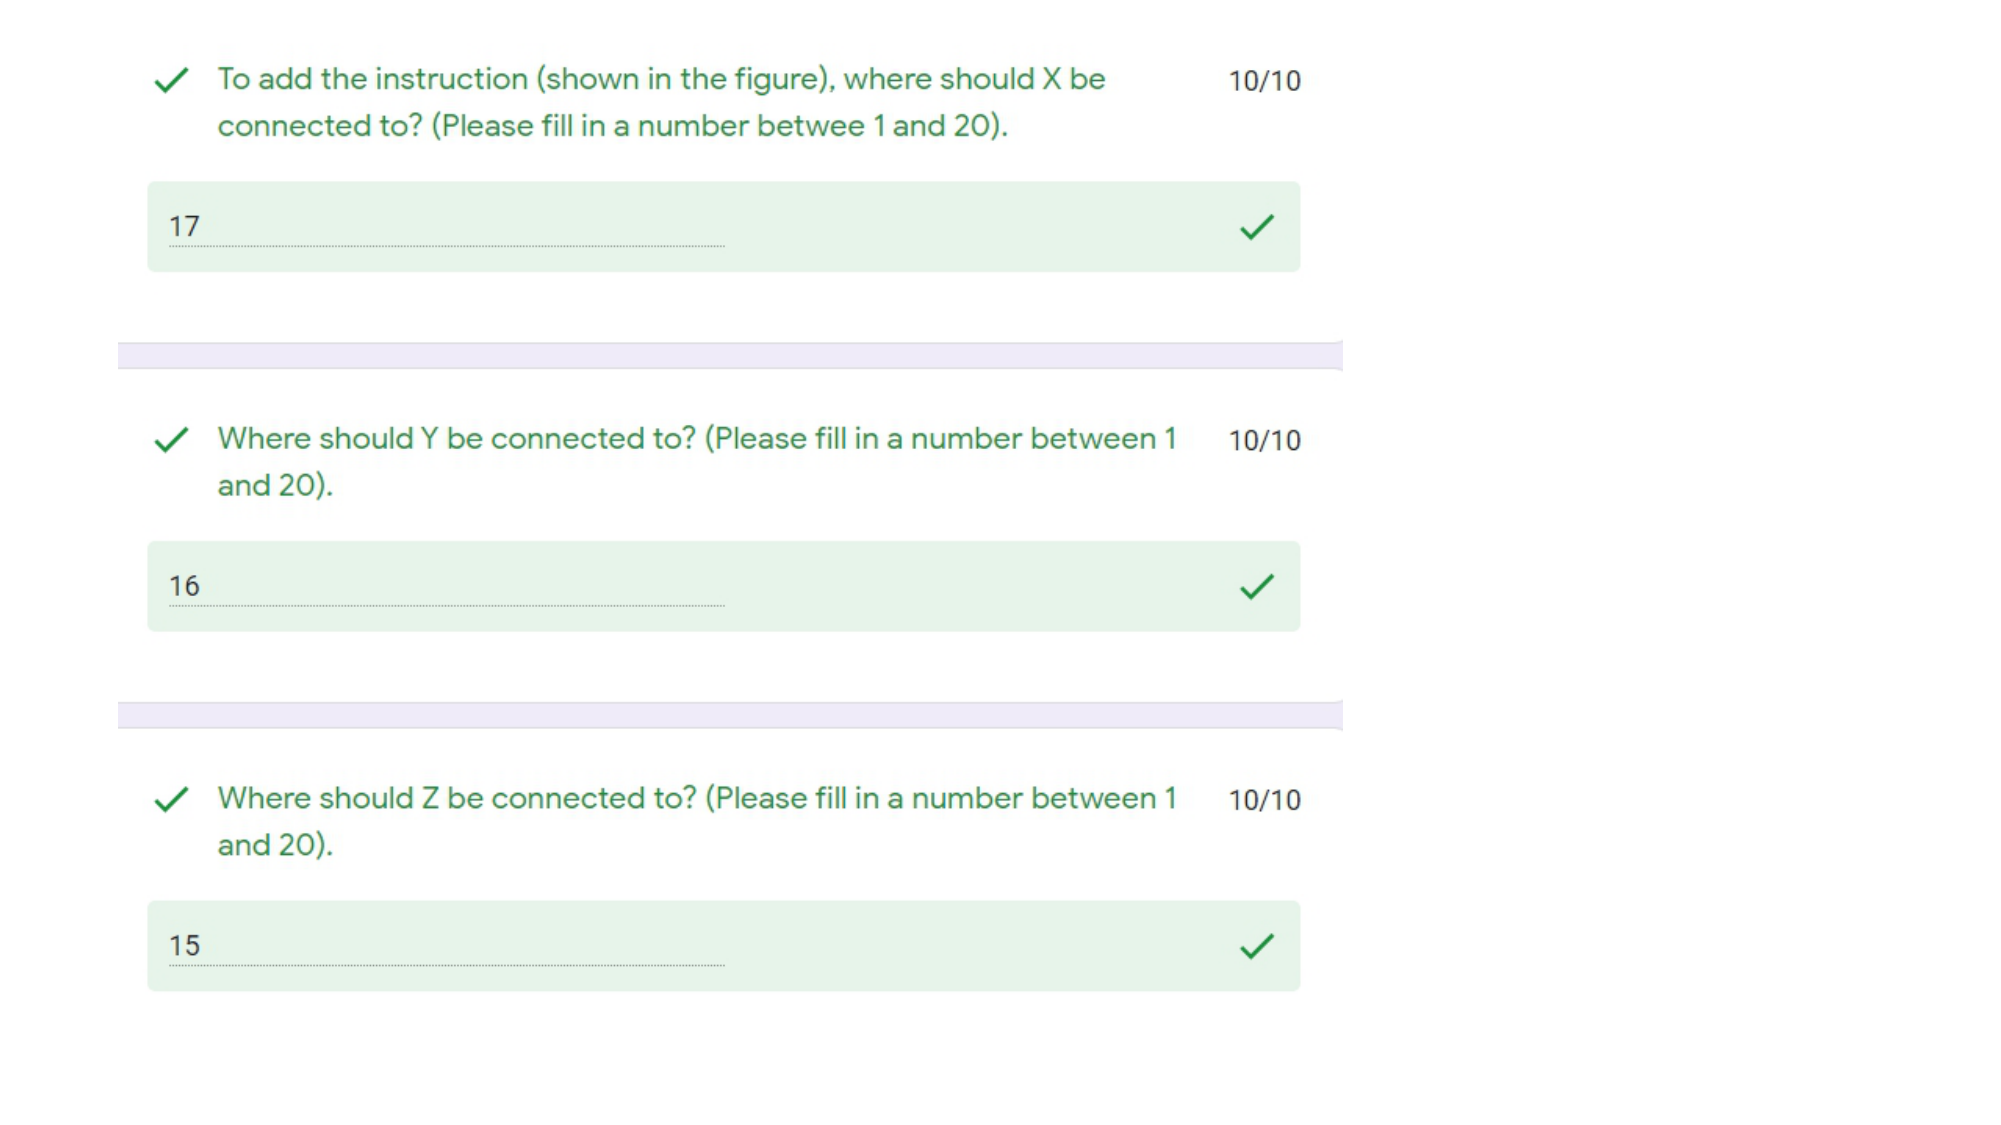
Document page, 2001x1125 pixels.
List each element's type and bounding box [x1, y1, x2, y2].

picture [118, 19, 1343, 1026]
